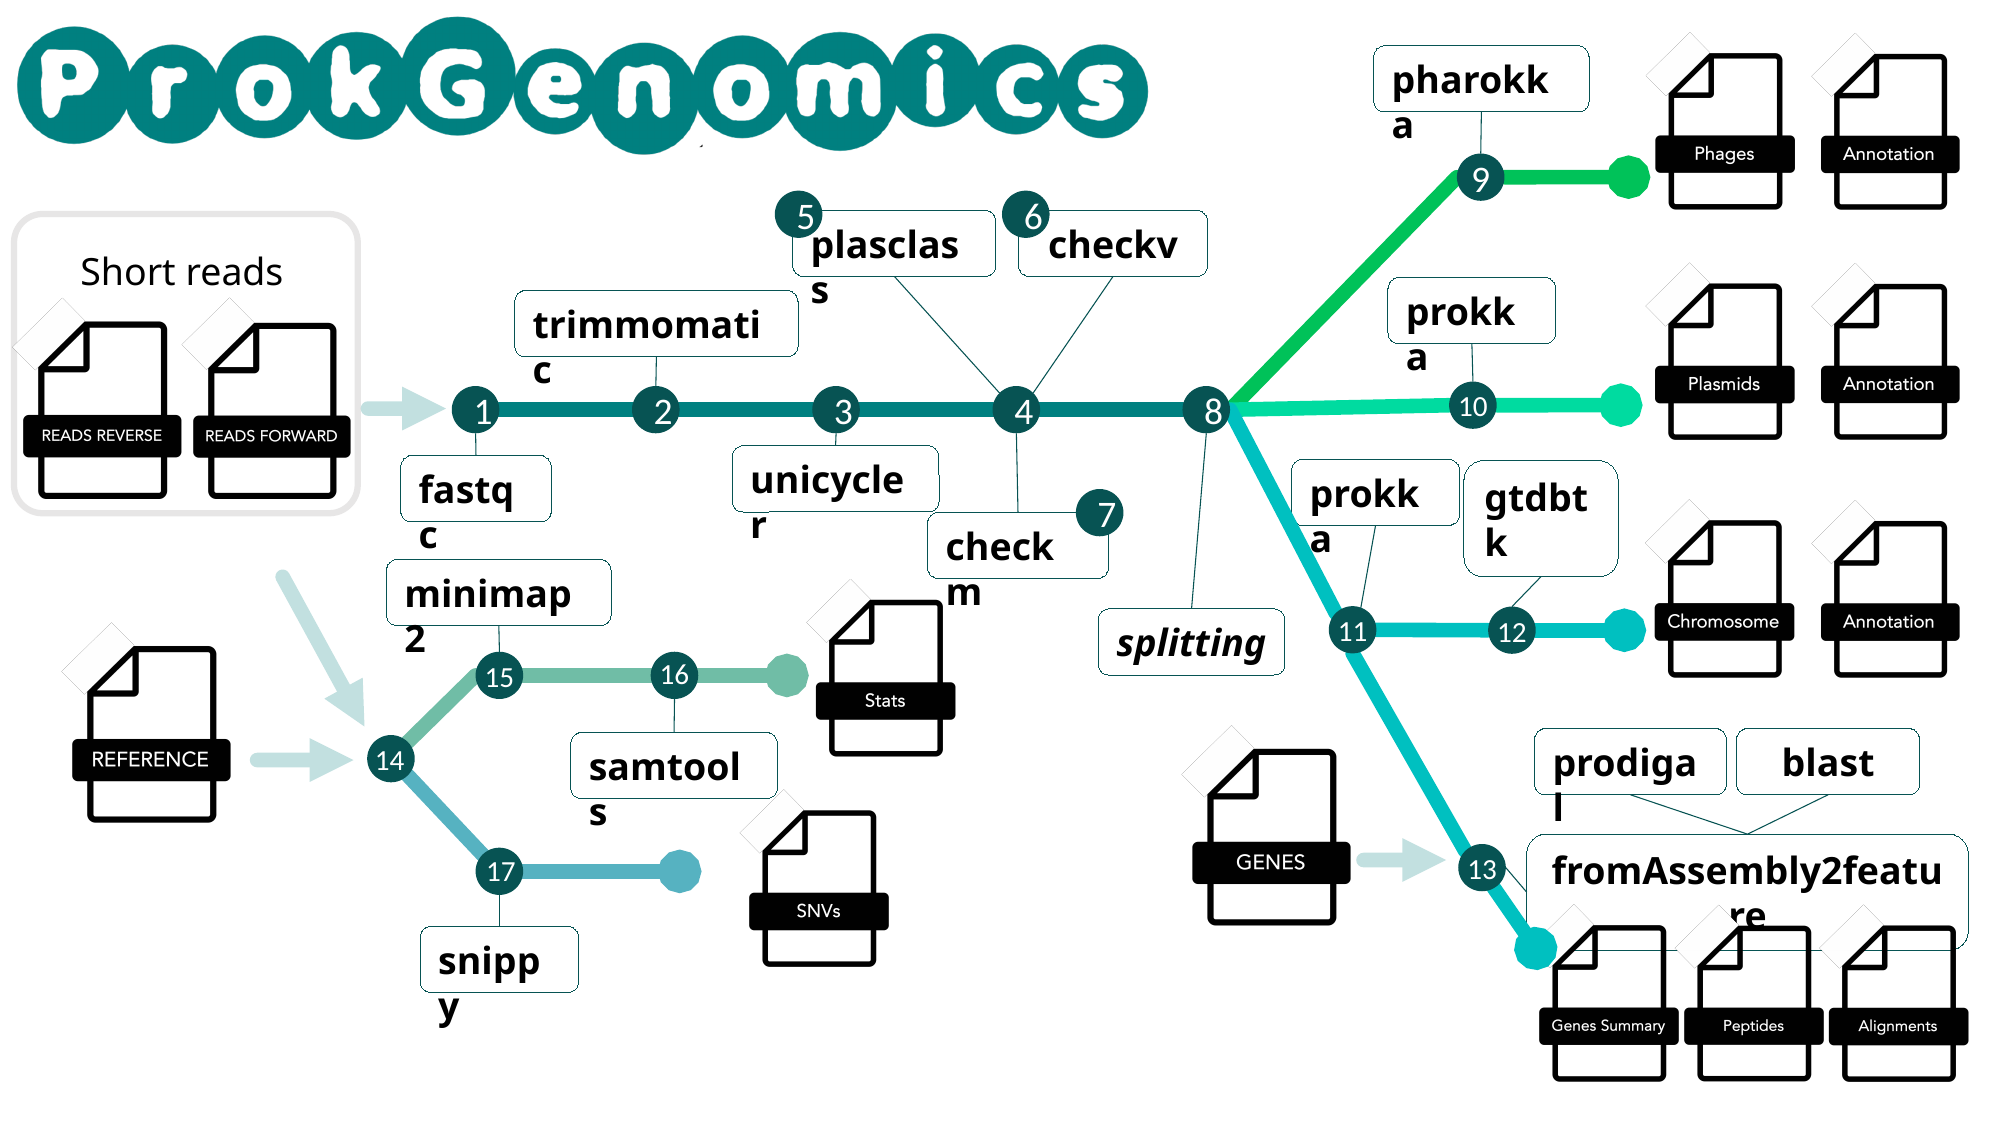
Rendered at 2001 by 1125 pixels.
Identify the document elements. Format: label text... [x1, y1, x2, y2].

text_box trimmomatic [514, 290, 799, 357]
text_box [1630, 795, 1747, 835]
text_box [1511, 527, 1541, 607]
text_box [894, 277, 1000, 393]
text_box 3 [811, 385, 861, 435]
picture [1181, 725, 1351, 927]
text_box snippy [420, 926, 579, 993]
text_box 6 [1000, 189, 1051, 239]
picture [806, 578, 956, 757]
text_box 1 [450, 385, 501, 435]
picture [1645, 499, 1795, 678]
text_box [1352, 653, 1466, 851]
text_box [1230, 409, 1336, 614]
text_box 14 [359, 733, 420, 784]
picture [1529, 904, 1969, 1082]
picture [1811, 262, 1960, 440]
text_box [407, 775, 483, 855]
text_box checkm [927, 512, 1109, 579]
text_box 16 [644, 648, 705, 698]
text_box blast [1736, 728, 1920, 795]
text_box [1033, 277, 1114, 393]
text_box 4 [991, 385, 1042, 435]
text_box [12, 212, 359, 515]
text_box samtools [570, 732, 778, 799]
text_box 13 [1457, 842, 1507, 893]
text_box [1230, 405, 1450, 410]
text_box fromAssembly2feature [1526, 834, 1969, 904]
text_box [1352, 526, 1376, 653]
text_box prokka [1336, 459, 1460, 526]
text_box 7 [1074, 487, 1125, 538]
text_box 5 [773, 189, 824, 239]
picture [12, 297, 351, 499]
text_box 9 [1455, 152, 1506, 202]
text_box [1191, 433, 1207, 609]
text_box 15 [469, 650, 529, 701]
picture [1811, 499, 1960, 678]
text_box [1747, 795, 1829, 835]
text_box pharokka [1373, 45, 1590, 112]
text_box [407, 675, 476, 742]
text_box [282, 576, 365, 727]
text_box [1493, 887, 1536, 949]
text_box fastqc [400, 455, 552, 522]
picture [1645, 32, 1795, 210]
text_box 11 [1327, 605, 1352, 655]
text_box prokka [1457, 277, 1556, 344]
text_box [1230, 177, 1457, 410]
text_box 10 [1448, 380, 1498, 430]
text_box 12 [1487, 605, 1537, 655]
picture [1645, 262, 1795, 440]
text_box plasclass [792, 210, 996, 277]
text_box prodigal [1534, 728, 1727, 795]
text_box 8 [1181, 385, 1230, 435]
text_box gtdbtk [1463, 460, 1619, 577]
picture [0, 9, 1159, 163]
text_box checkv [1018, 210, 1208, 277]
text_box 2 [630, 385, 681, 435]
text_box 17 [471, 845, 531, 895]
picture [738, 789, 889, 967]
picture [61, 622, 231, 823]
text_box splitting [1098, 608, 1285, 676]
text_box minimap2 [386, 559, 612, 626]
text_box Short reads [65, 240, 299, 297]
picture [1811, 32, 1960, 210]
text_box unicycler [732, 445, 940, 513]
